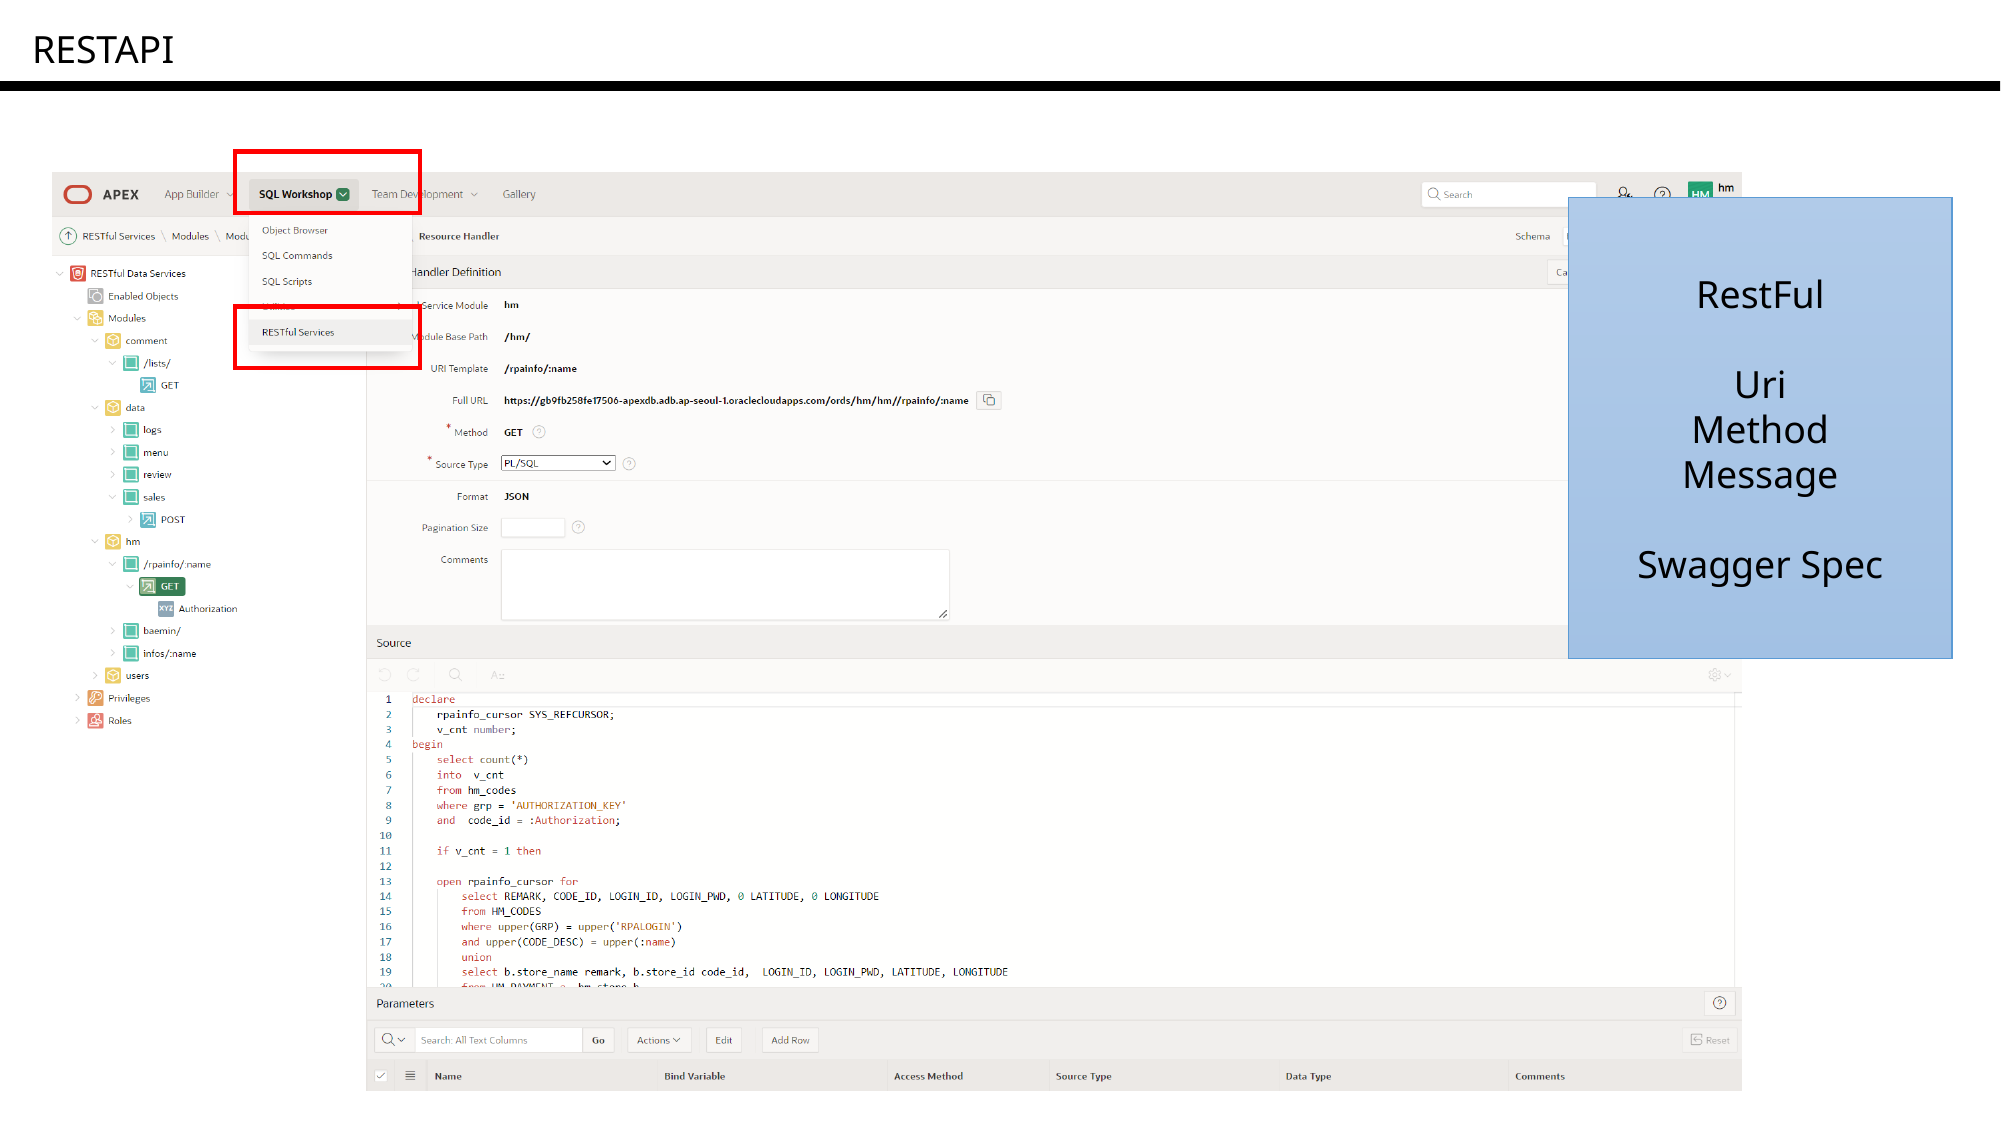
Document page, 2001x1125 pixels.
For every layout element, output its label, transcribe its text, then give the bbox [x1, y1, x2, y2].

picture [52, 172, 1742, 1091]
text_box [234, 151, 421, 172]
text_box RestFul Uri Method Message Swagger Spec [1742, 197, 1953, 659]
text_box RESTAPI [17, 18, 189, 79]
